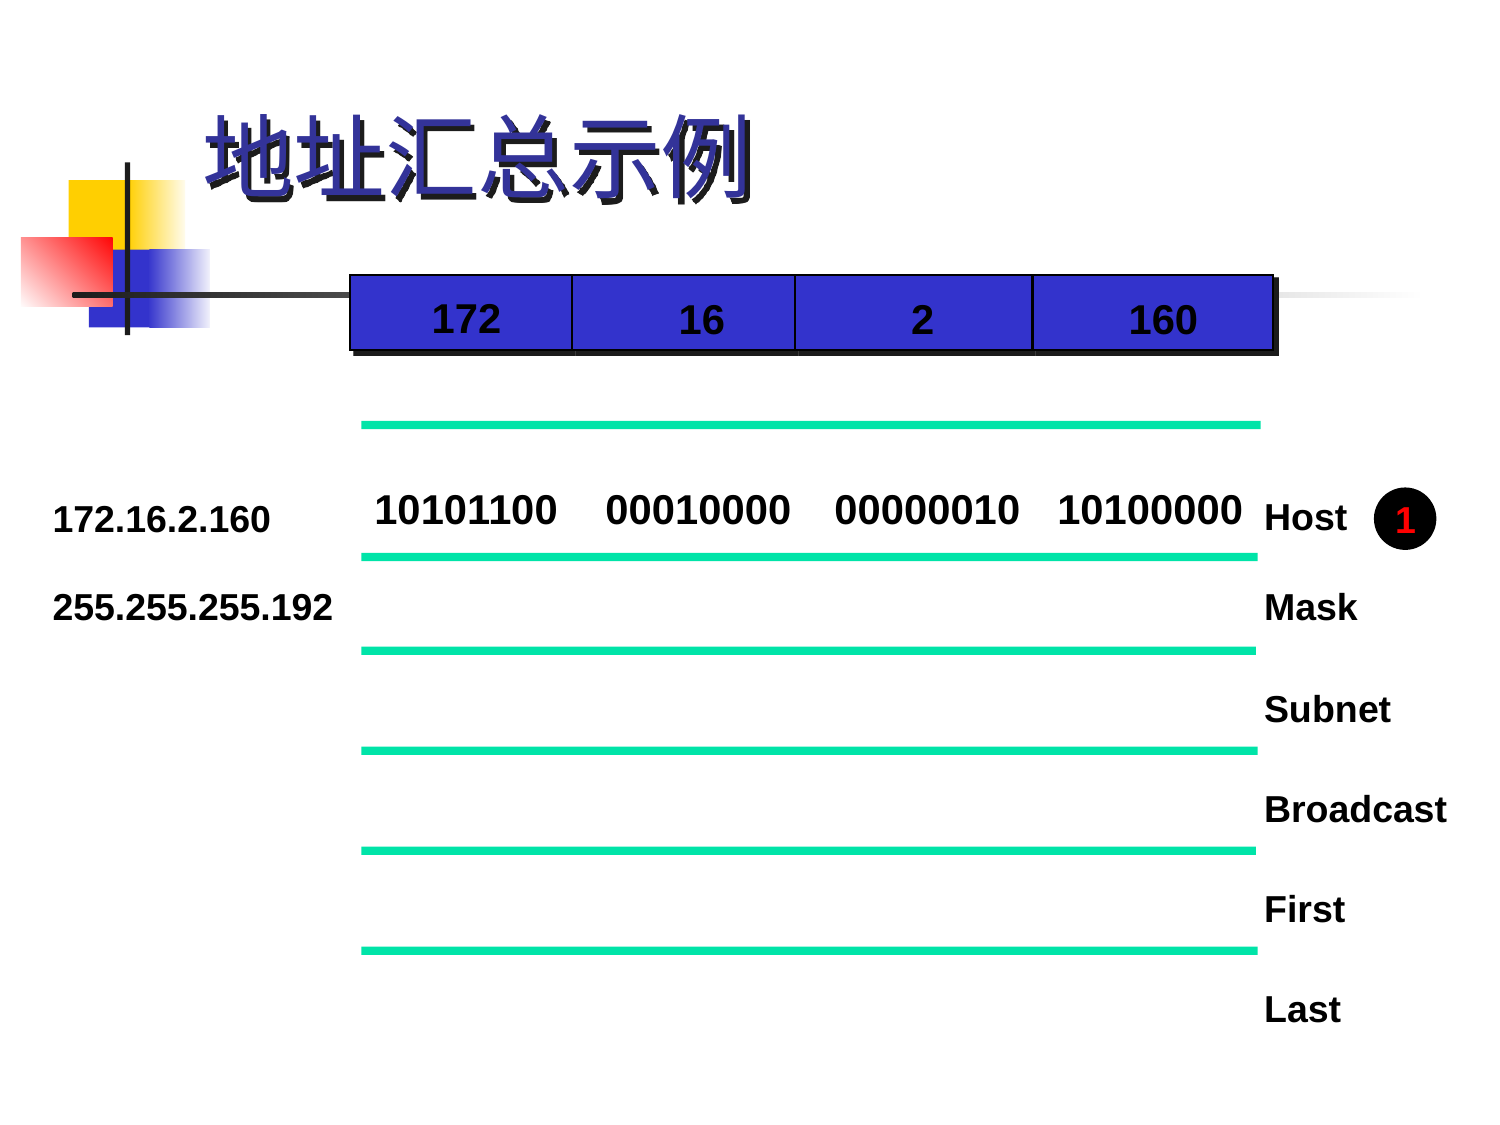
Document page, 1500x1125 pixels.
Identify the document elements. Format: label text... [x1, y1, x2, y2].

text_box First [1260, 859, 1458, 963]
text_box Host [1260, 467, 1458, 557]
title 地址汇总示例 [188, 34, 1468, 276]
text_box 00000010 [803, 558, 1024, 566]
text_box 00010000 [586, 483, 795, 547]
text_box 2 [907, 288, 983, 375]
text_box 16 [674, 288, 797, 375]
text_box 172 [428, 287, 550, 375]
text_box Broadcast [1260, 759, 1458, 859]
text_box 10100000 [1024, 483, 1247, 557]
text_box Subnet [1260, 659, 1458, 759]
text_box [350, 280, 572, 350]
text_box 10100000 [1024, 558, 1247, 566]
text_box 172.16.2.160 [37, 487, 286, 548]
text_box 00000010 [803, 483, 1024, 557]
text_box [795, 280, 1032, 350]
text_box 1 [1380, 489, 1431, 549]
text_box Last [1260, 963, 1458, 1063]
text_box [1431, 501, 1437, 537]
text_box [1373, 500, 1380, 538]
text_box 255.255.255.192 [38, 575, 349, 635]
text_box 10101100 [350, 483, 562, 547]
text_box Mask [1260, 557, 1458, 659]
text_box [572, 280, 795, 350]
text_box 160 [1124, 288, 1200, 375]
text_box [1032, 274, 1273, 350]
